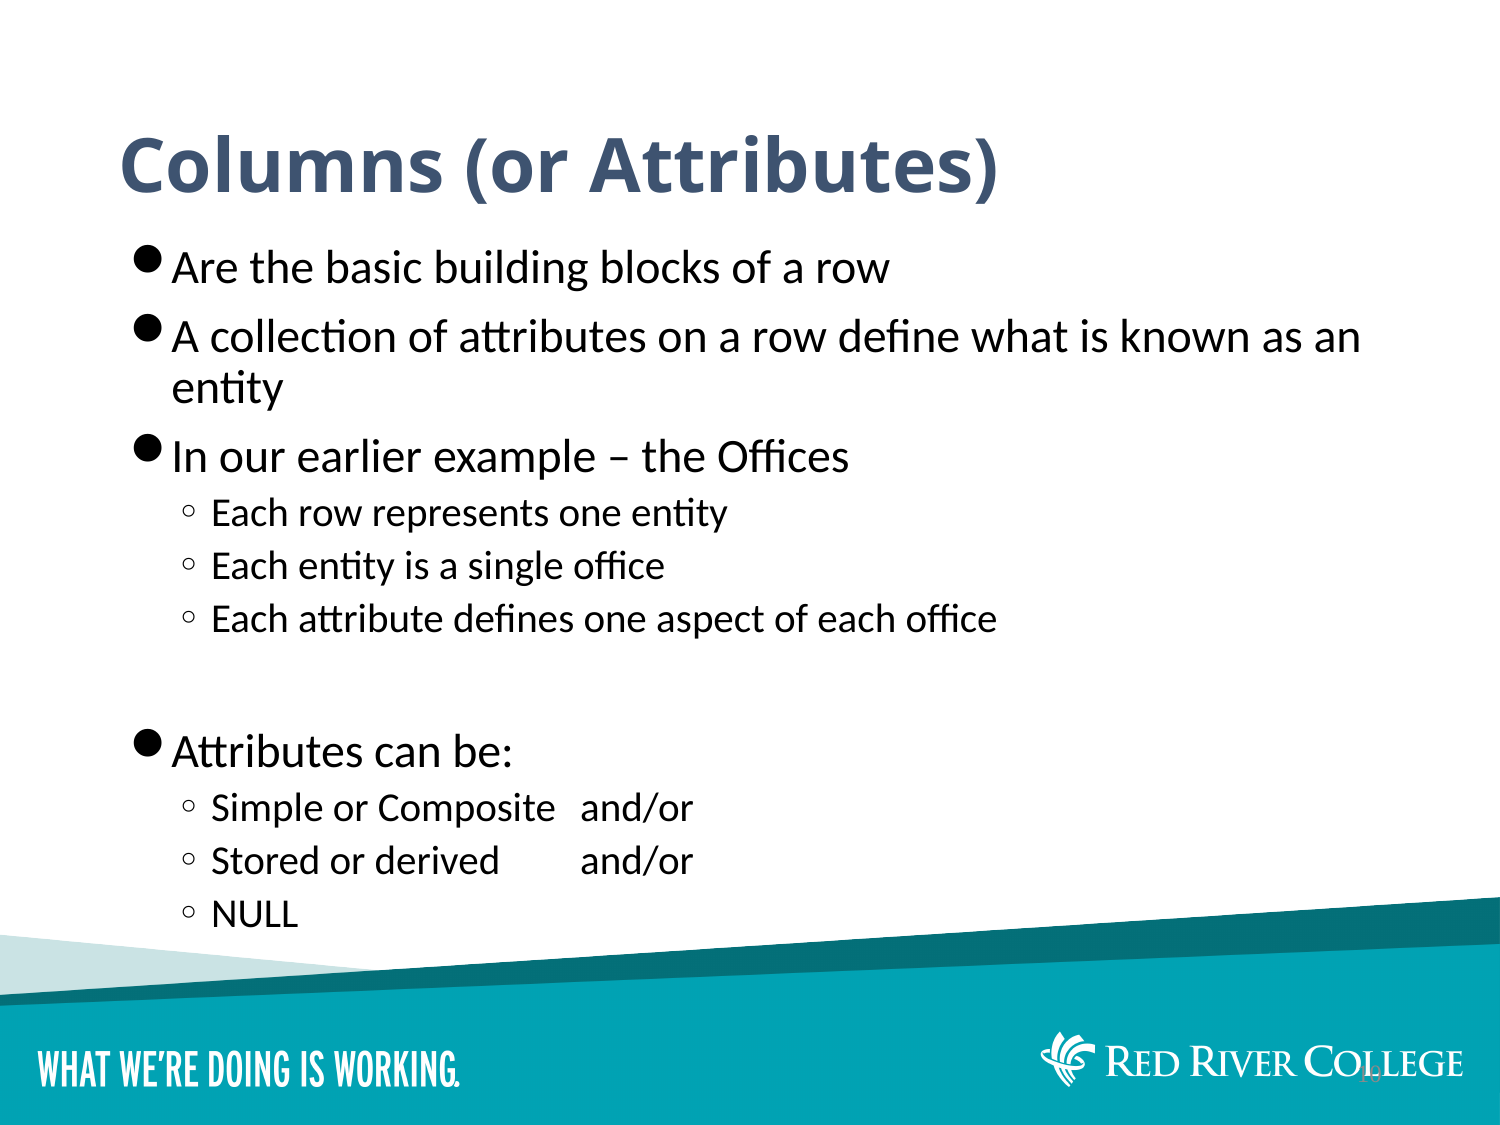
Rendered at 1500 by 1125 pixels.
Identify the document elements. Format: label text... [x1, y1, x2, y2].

list Are the basic building blocks of a row A collection of attributes on a row define what is known as an entity In our earlier example – the Offices Each row represents one entity Each entity is a single office Each attribute defines one aspect of each office Attributes can be: Simple or Composite and/or Stored or derived and/or NULL [103, 235, 1397, 949]
slide_number 10 [1059, 1042, 1397, 1103]
title Columns (or Attributes) [103, 59, 1397, 235]
picture [0, 0, 1500, 1125]
